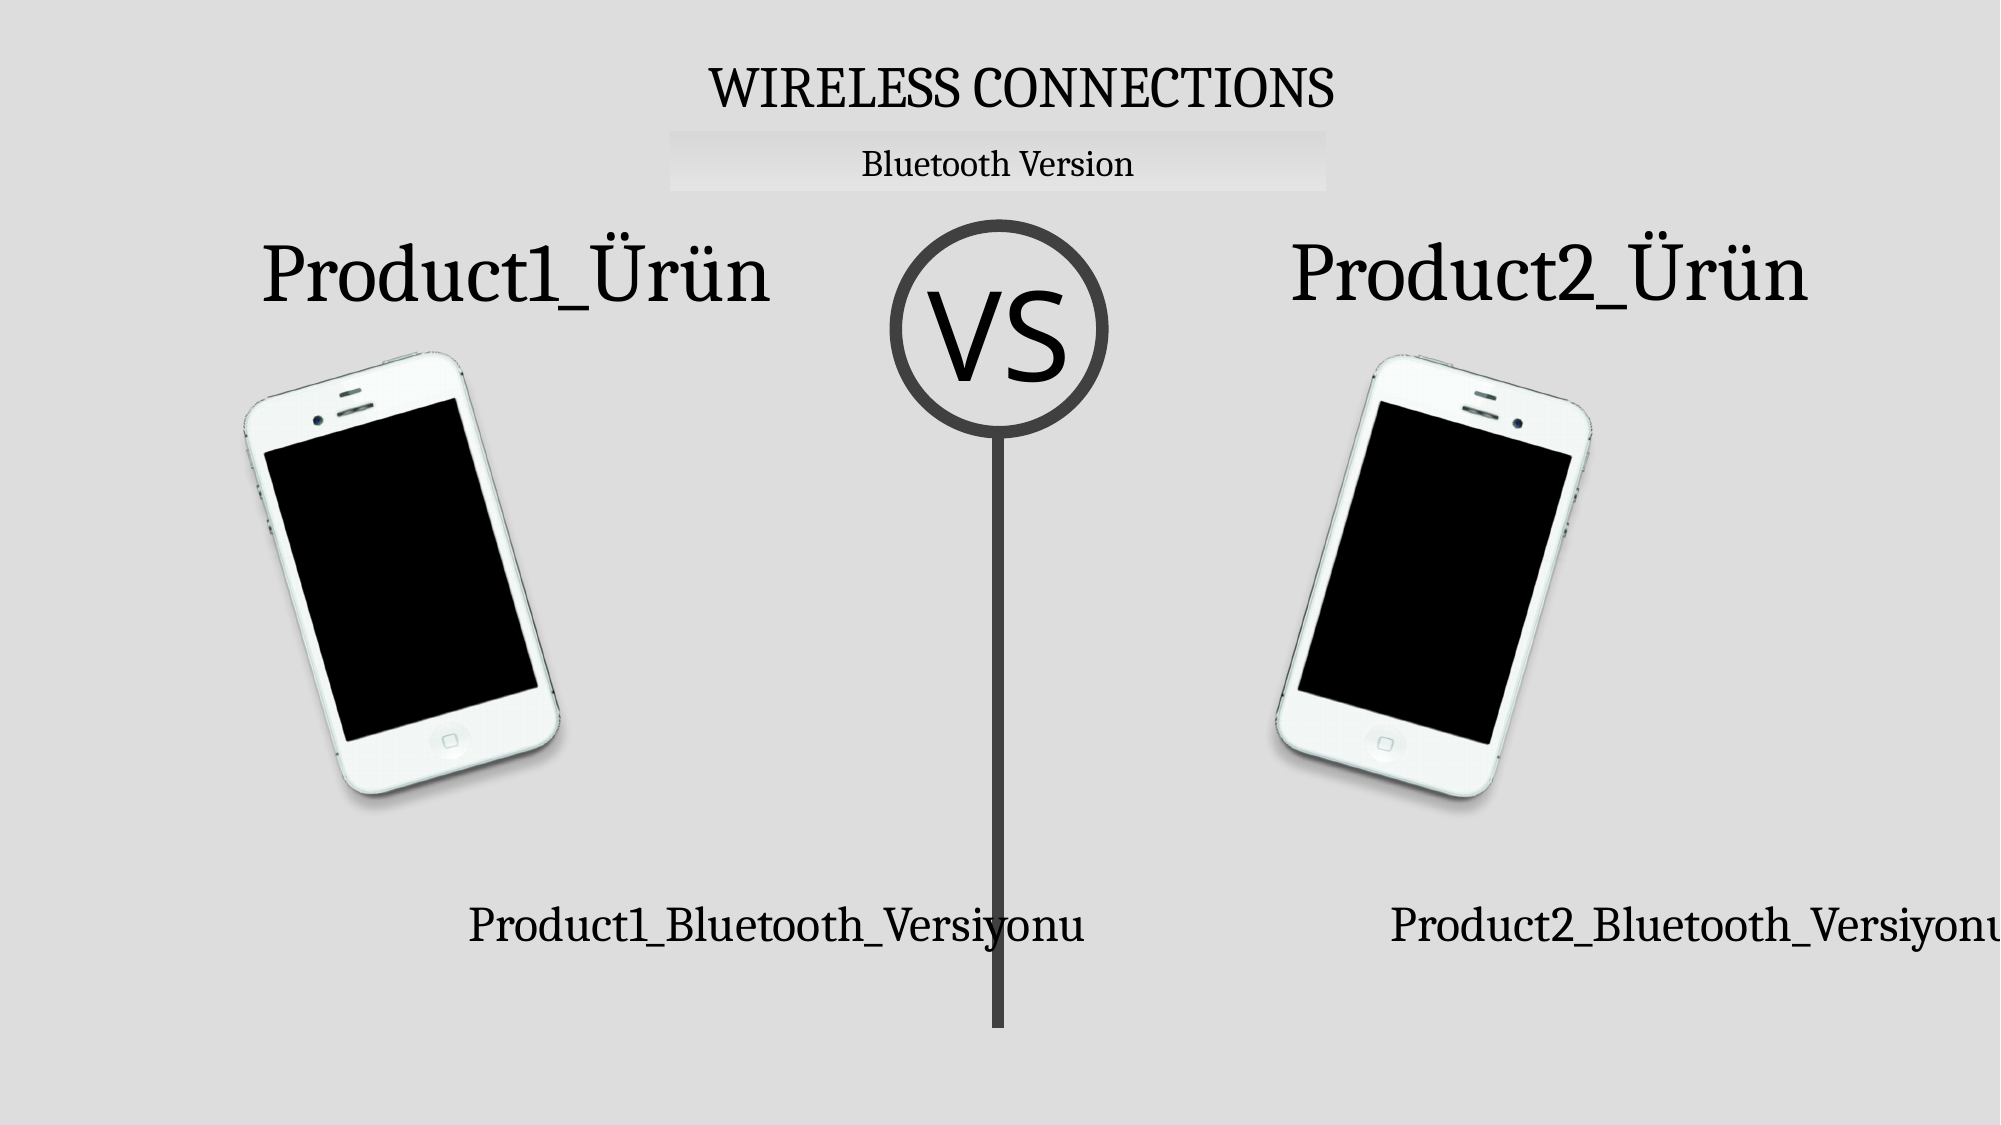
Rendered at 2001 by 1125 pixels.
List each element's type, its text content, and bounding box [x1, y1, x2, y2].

text_box Bluetooth Version [670, 131, 1327, 191]
text_box Product1_Bluetooth_Versiyonu [999, 884, 1102, 960]
text_box Product1_Ürün [246, 210, 787, 326]
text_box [895, 225, 1103, 829]
text_box Product1_Bluetooth_Versiyonu [453, 884, 997, 960]
text_box WIRELESS CONNECTIONS [672, 41, 1372, 127]
text_box Product2_Bluetooth_Versiyonu [1376, 884, 2000, 960]
picture [205, 326, 606, 845]
picture [1229, 325, 1630, 848]
text_box Product2_Ürün [1275, 209, 1825, 325]
